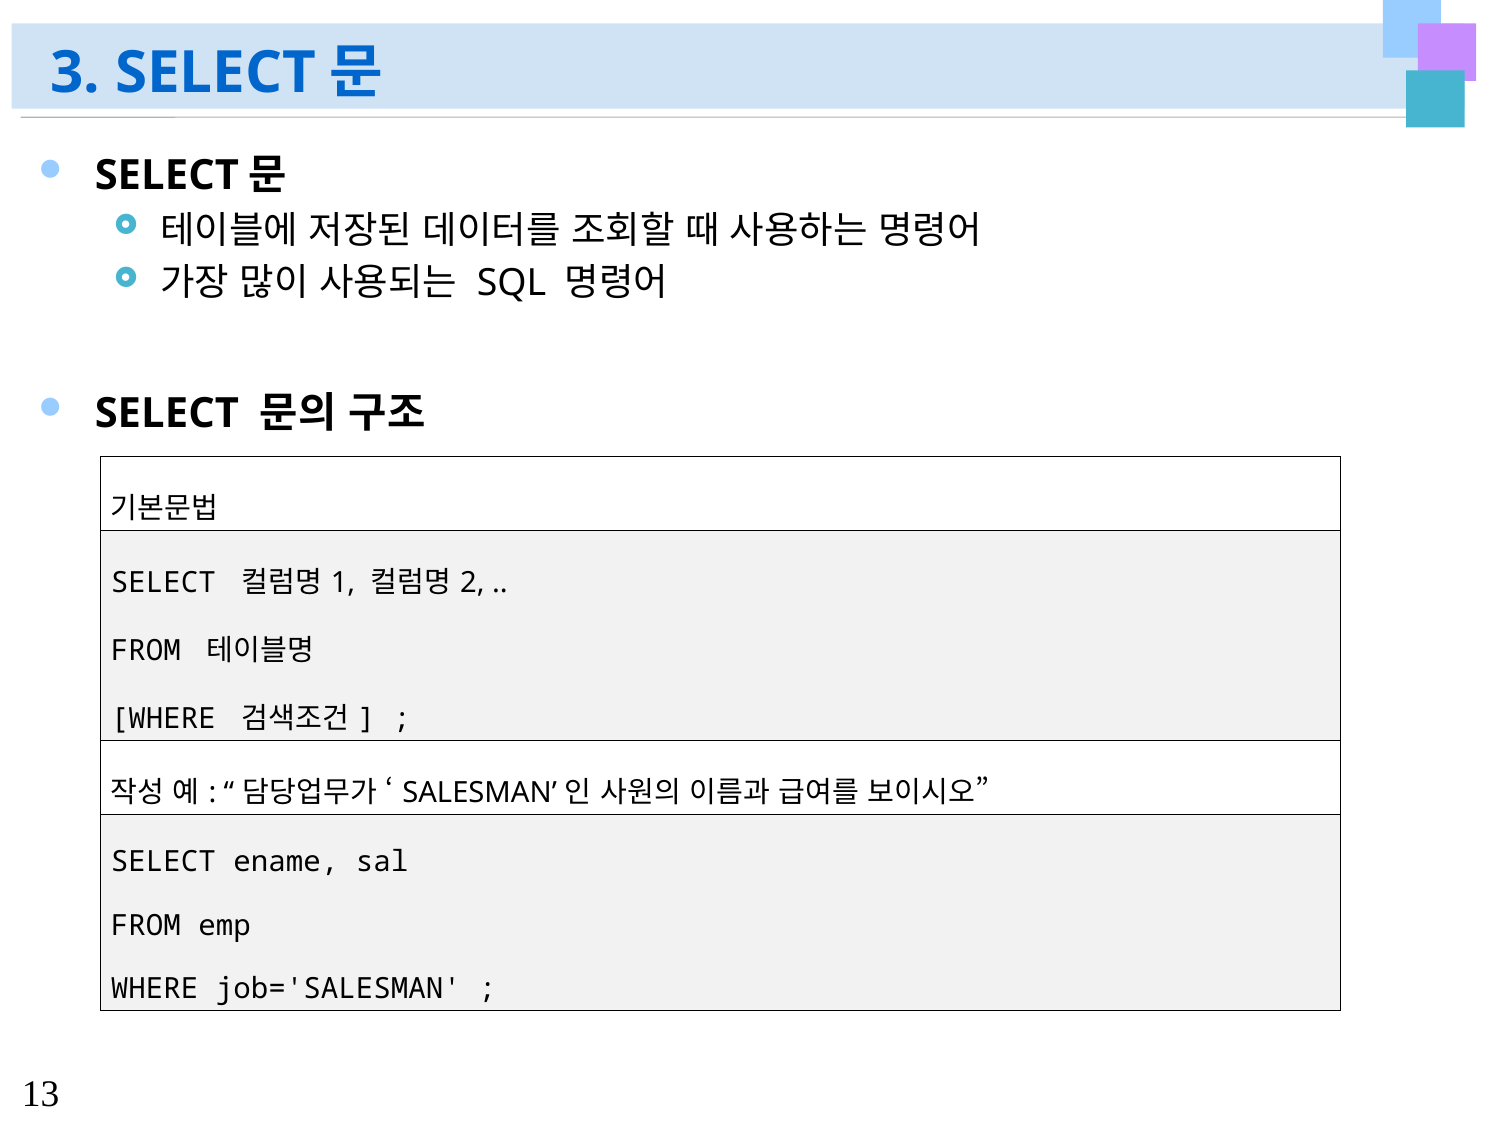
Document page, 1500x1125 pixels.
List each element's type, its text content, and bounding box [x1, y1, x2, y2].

list SELECT문 테이블에 저장된 데이터를 조회할 때 사용하는 명령어 가장 많이 사용되는 SQL 명령어 SELECT 문의 구조 [23, 140, 1466, 1044]
table_cell SELECT 컬럼명1, 컬럼명2, .. FROM 테이블명 [WHERE 검색조건] ; [101, 531, 1340, 740]
table_cell SELECT ename, sal FROM emp WHERE job='SALESMAN' ; [101, 815, 1340, 1010]
table_cell 작성 예: “담당업무가 ‘SALESMAN’인 사원의 이름과 급여를 보이시오” [101, 741, 1340, 814]
title 3. SELECT문 [34, 25, 1383, 114]
table_header 기본문법 [101, 457, 1340, 530]
